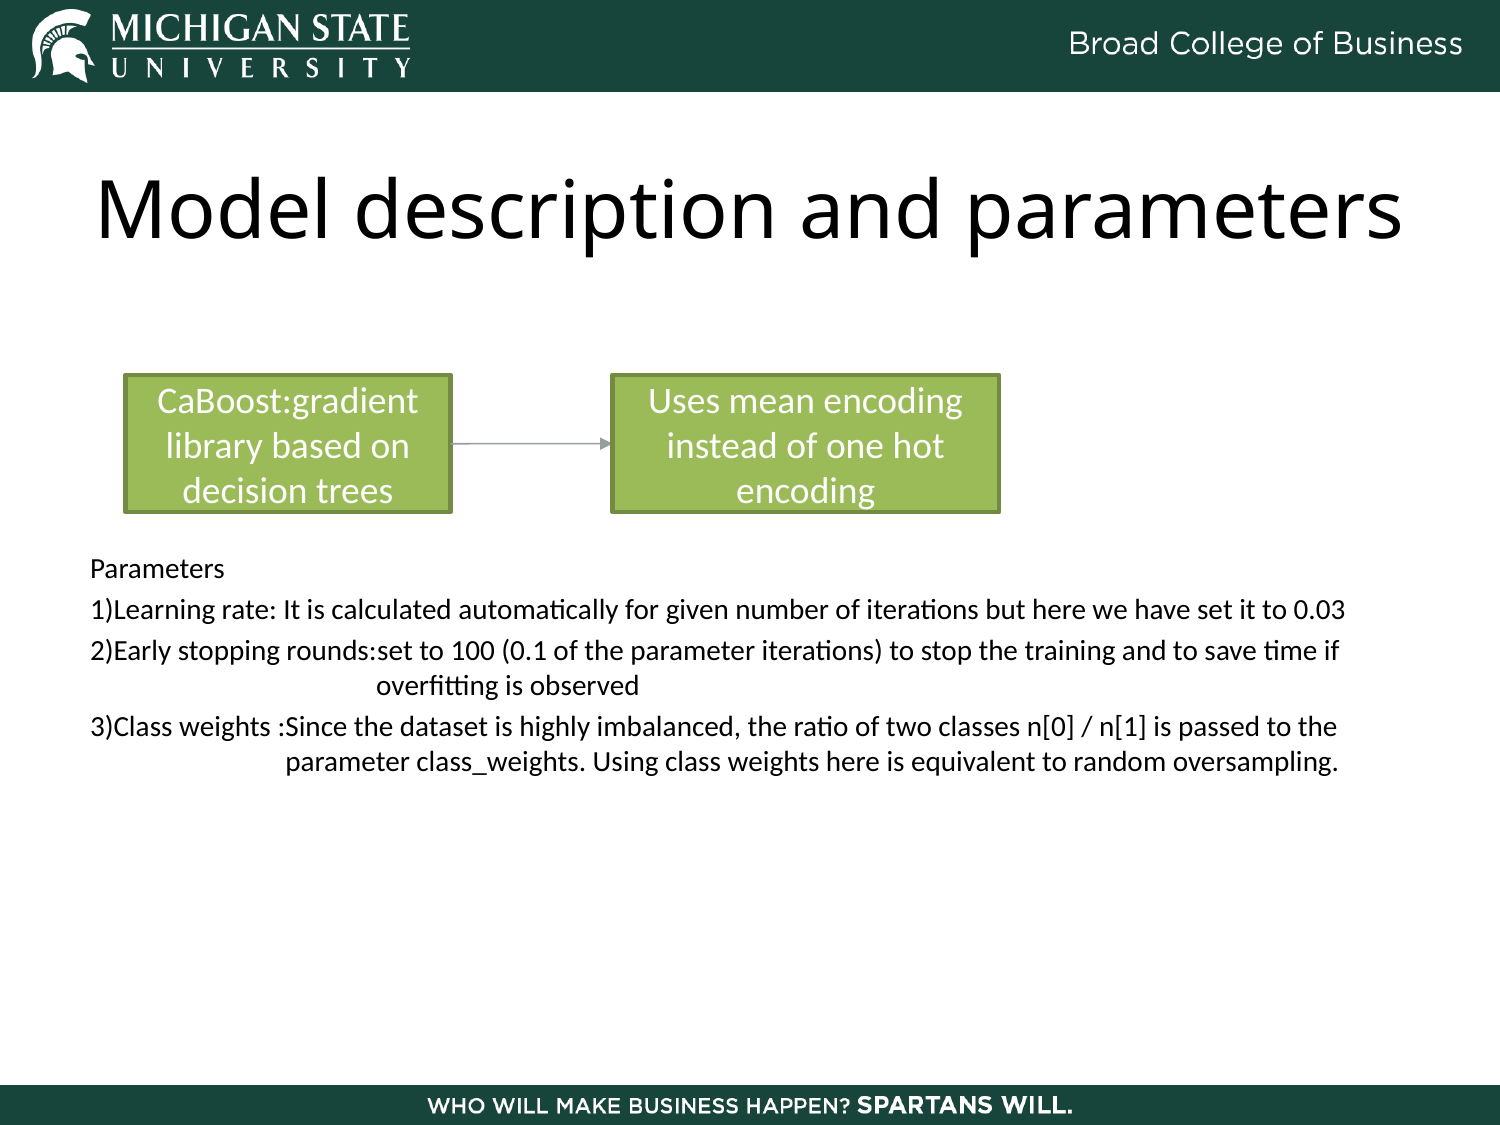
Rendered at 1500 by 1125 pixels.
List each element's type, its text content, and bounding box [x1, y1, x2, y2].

text_box CaBoost:gradient library based on decision trees [123, 373, 453, 514]
picture [0, 0, 1500, 92]
title Model description and parameters [75, 112, 1425, 300]
picture [0, 1085, 1500, 1125]
text_box Uses mean encoding instead of one hot encoding [610, 373, 1001, 514]
list Parameters 1)Learning rate: It is calculated automatically for given number of iterations but here we have set it to 0.03 2)Early stopping rounds:set to 100 (0.1 of the parameter iterations) to stop the training and to save time if overfitting is observed 3)Class weights :Since the dataset is highly imbalanced, the ratio of two classes n[0] / n[1] is passed to the parameter class_weights. Using class weights here is equivalent to random oversampling. [75, 337, 1425, 1025]
